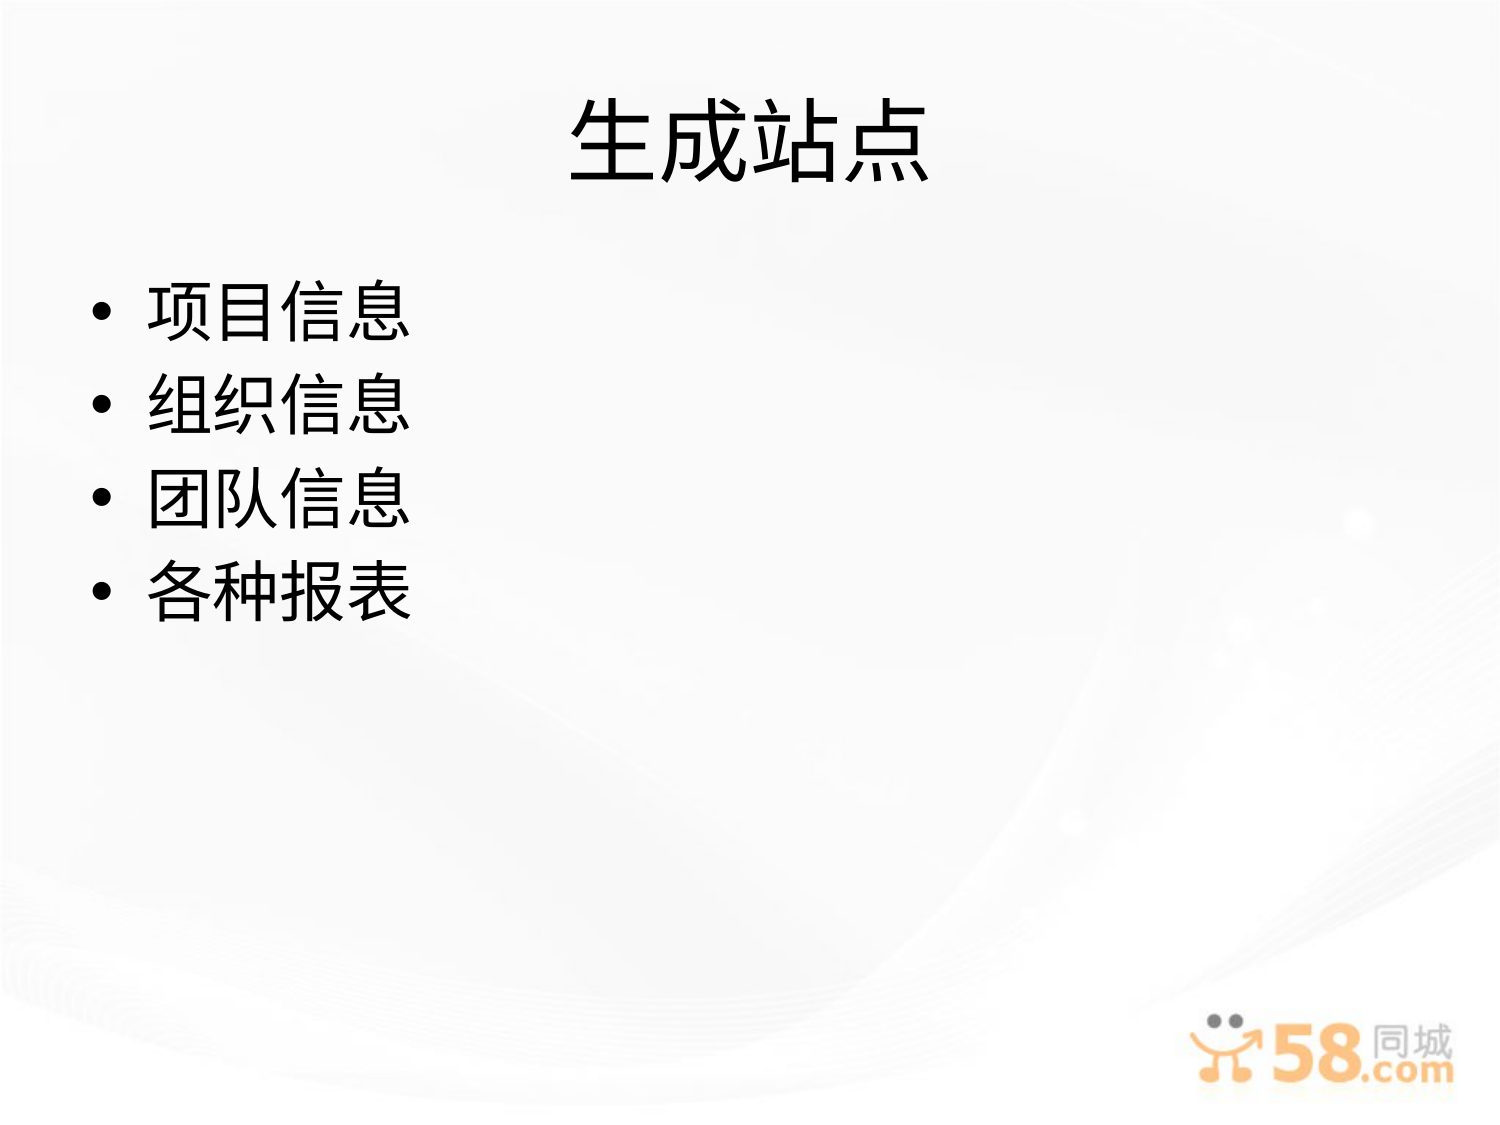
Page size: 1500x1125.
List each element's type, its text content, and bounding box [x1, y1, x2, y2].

title 生成站点 [75, 45, 1425, 233]
list 项目信息 组织信息 团队信息 各种报表 [75, 262, 1425, 1005]
